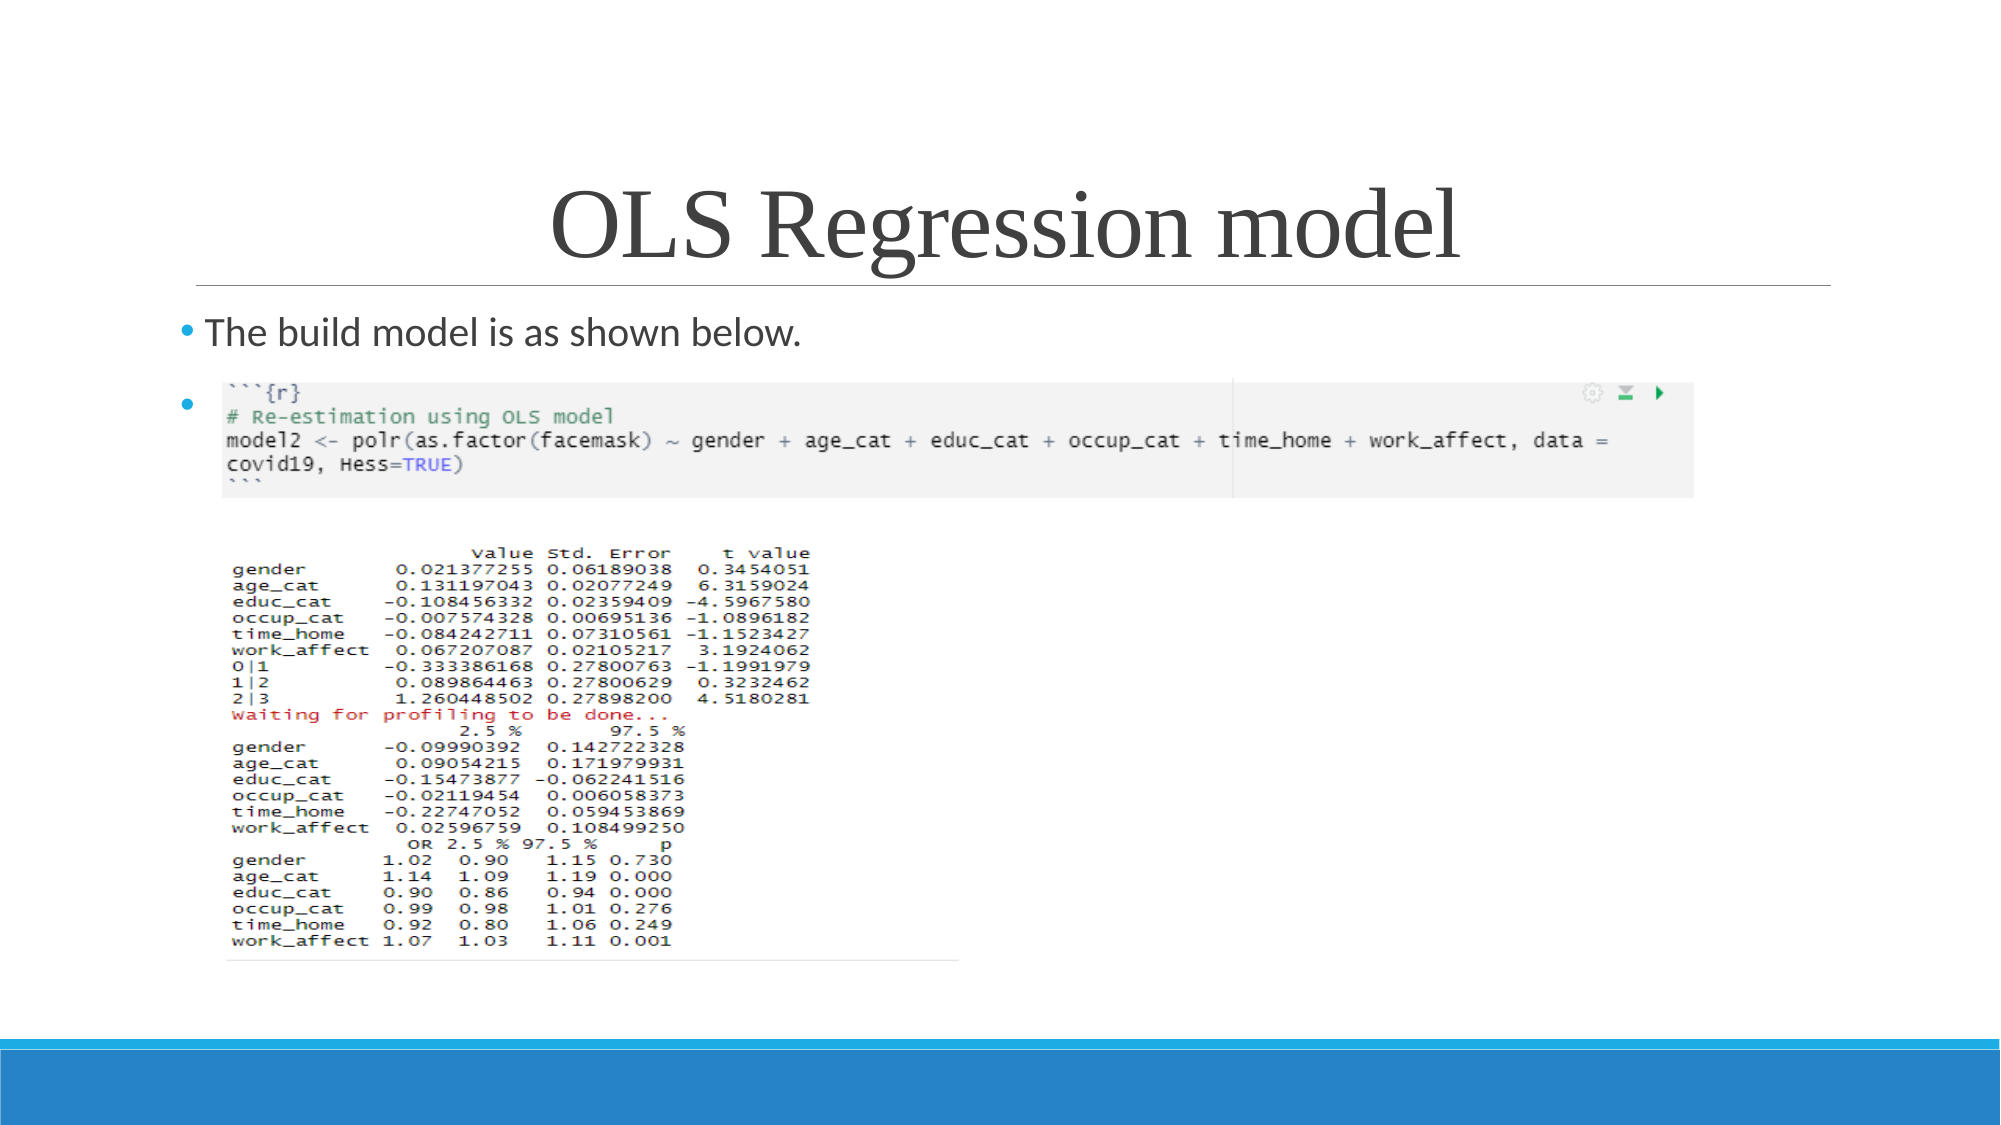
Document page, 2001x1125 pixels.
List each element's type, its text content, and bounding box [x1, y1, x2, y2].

list The build model is as shown below. [180, 302, 1830, 963]
title OLS Regression model [180, 47, 1830, 285]
picture [226, 542, 959, 964]
picture [222, 378, 1694, 499]
